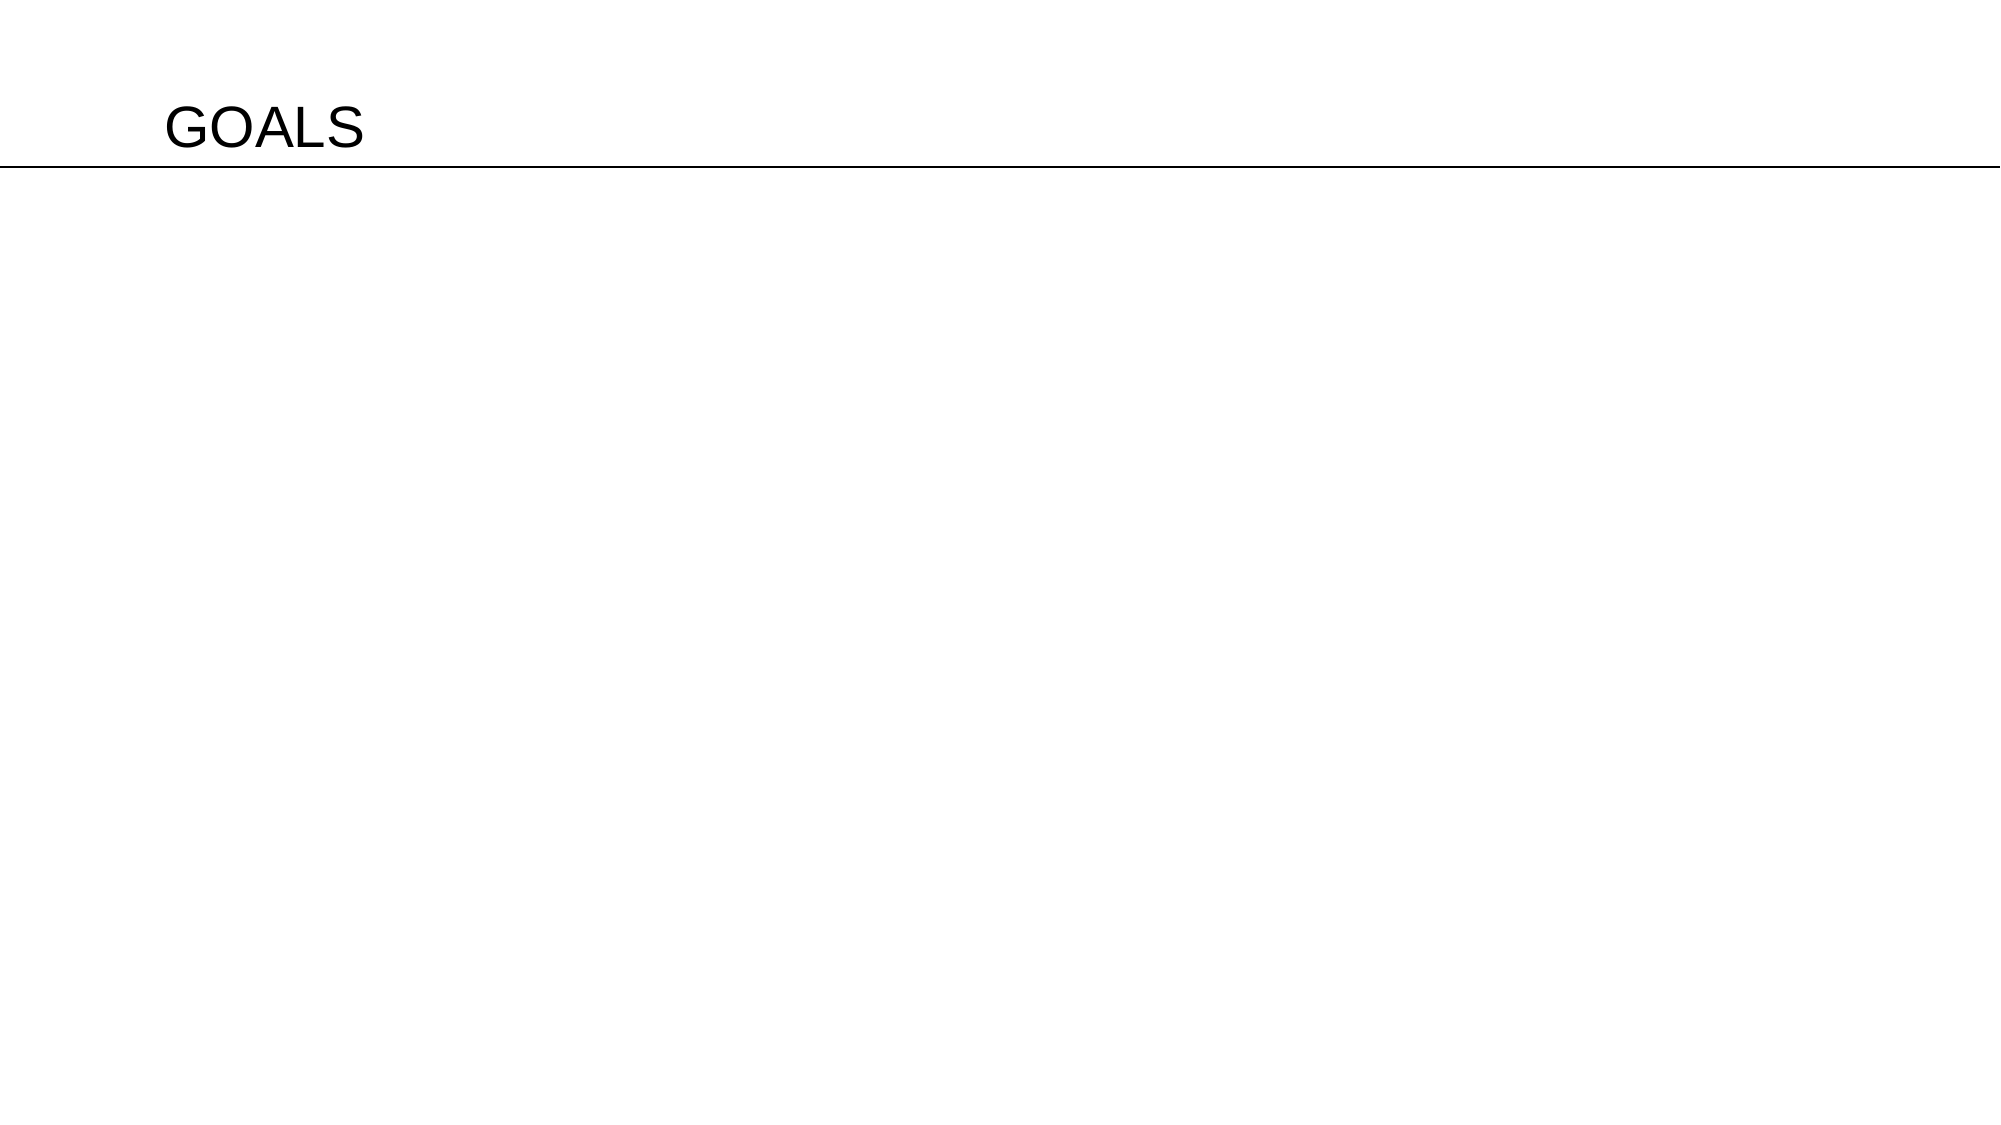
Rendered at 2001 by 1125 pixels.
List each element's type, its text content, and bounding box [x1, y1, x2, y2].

text_box GOALS [0, 81, 2000, 166]
